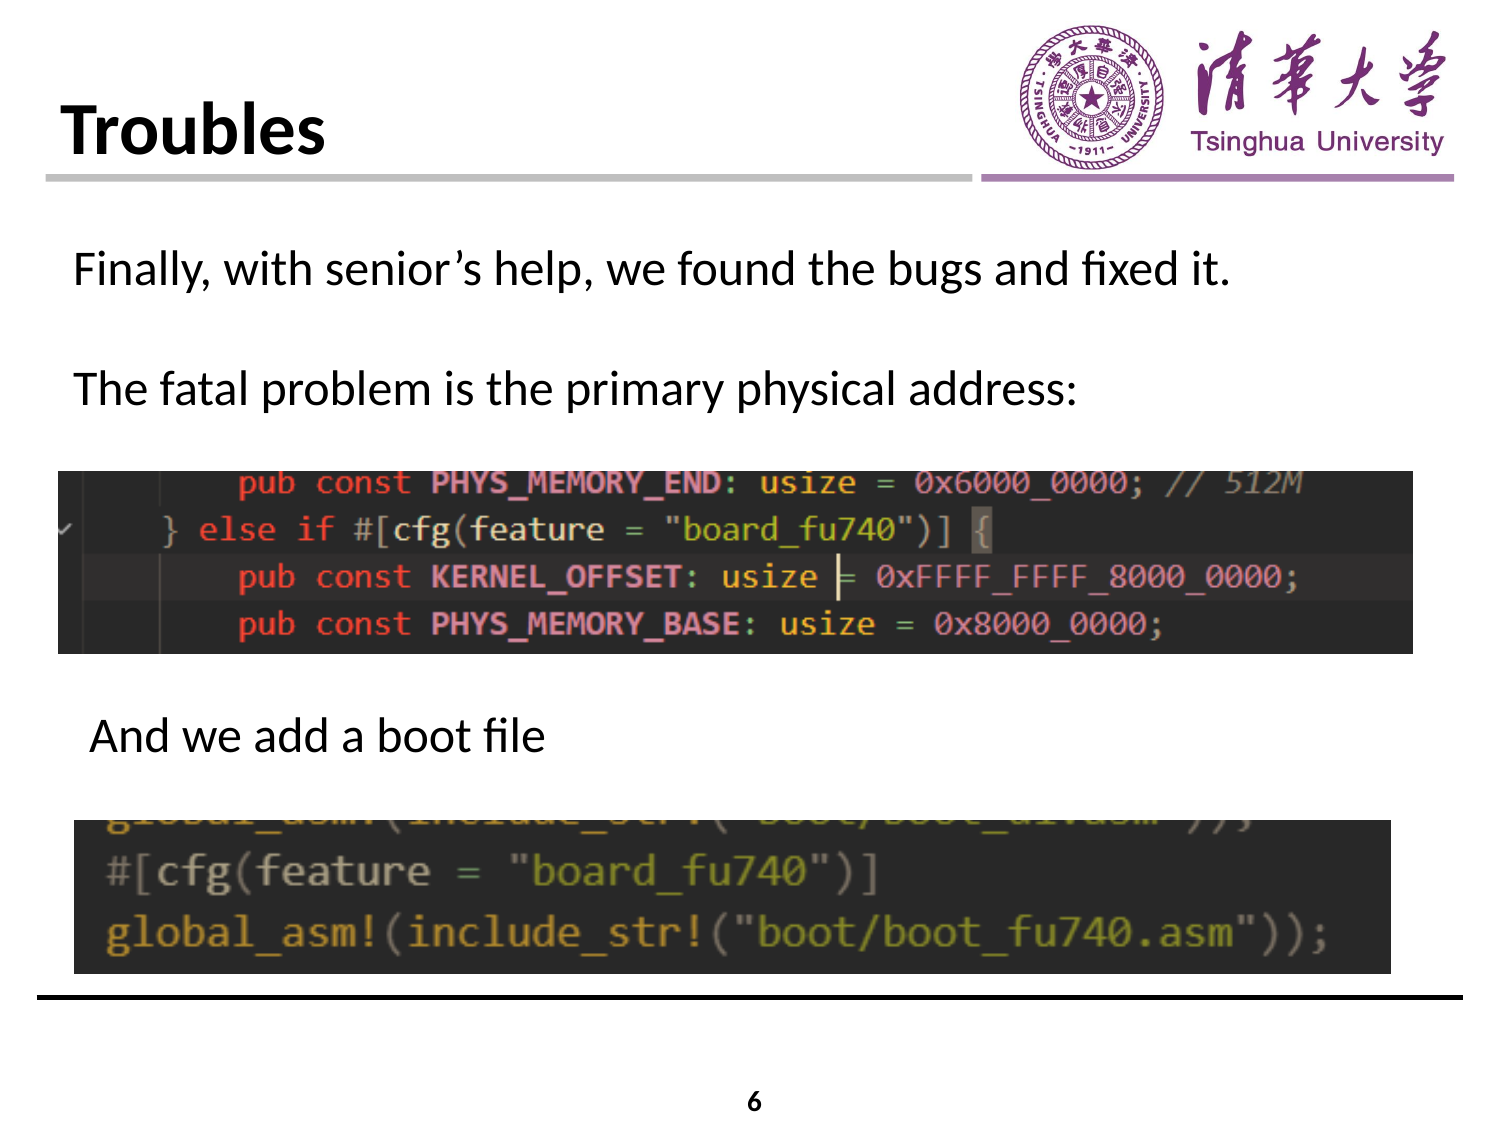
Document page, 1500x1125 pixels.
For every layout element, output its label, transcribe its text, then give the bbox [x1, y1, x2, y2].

picture [74, 820, 1391, 974]
text_box Troubles [45, 71, 1015, 174]
picture [58, 471, 1413, 654]
text_box And we add a boot file [74, 695, 1365, 770]
picture [1015, 21, 1455, 174]
text_box Finally, with senior’s help, we found the bugs and fixed it. The fatal problem is the primary physical address: [58, 228, 1349, 423]
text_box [45, 174, 1455, 182]
text_box 6 [732, 1074, 777, 1125]
